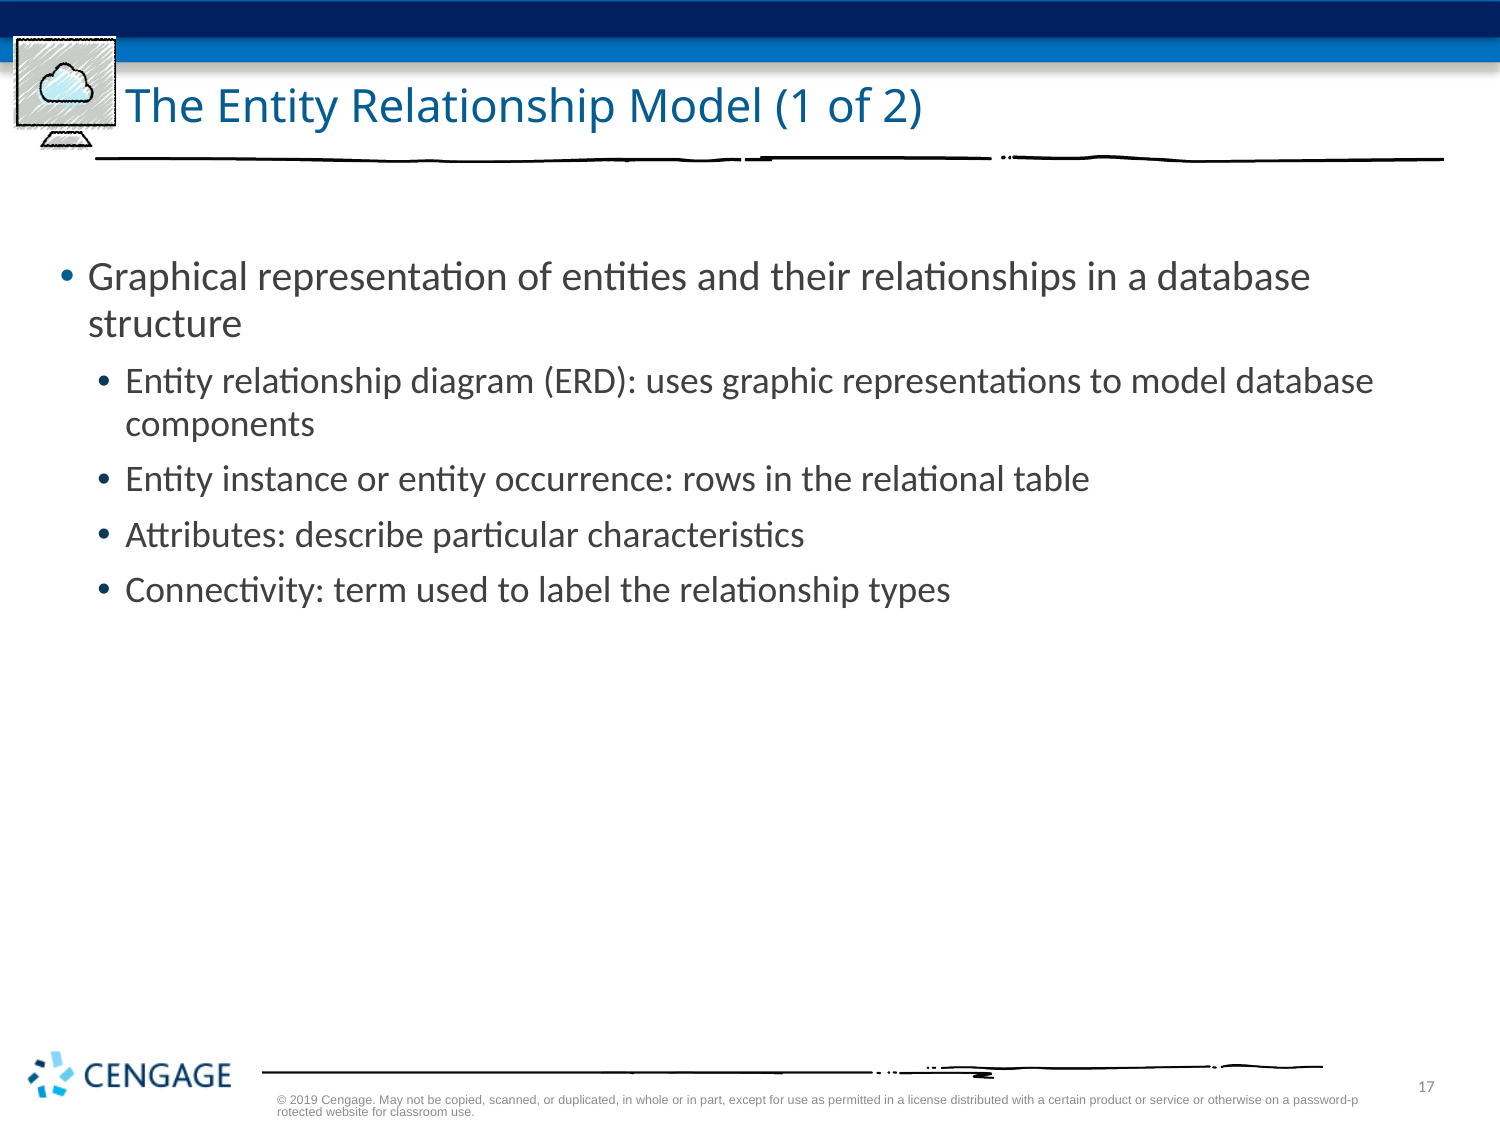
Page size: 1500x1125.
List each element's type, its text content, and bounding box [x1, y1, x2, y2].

picture [262, 1064, 1323, 1079]
title The Entity Relationship Model (1 of 2) [125, 66, 1442, 150]
picture [95, 155, 1444, 163]
list Graphical representation of entities and their relationships in a database structure Entity relationship diagram (ERD): uses graphic representations to model database components Entity instance or entity occurrence: rows in the relational table Attributes: describe particular characteristics Connectivity: term used to label the relationship types [59, 252, 1441, 485]
picture [13, 36, 117, 151]
footer © 2019 Cengage. May not be copied, scanned, or duplicated, in whole or in part, except for use as permitted in a license distributed with a certain product or service or otherwise on a password-protected website for classroom use. [262, 1079, 1375, 1120]
picture [7, 1037, 244, 1111]
